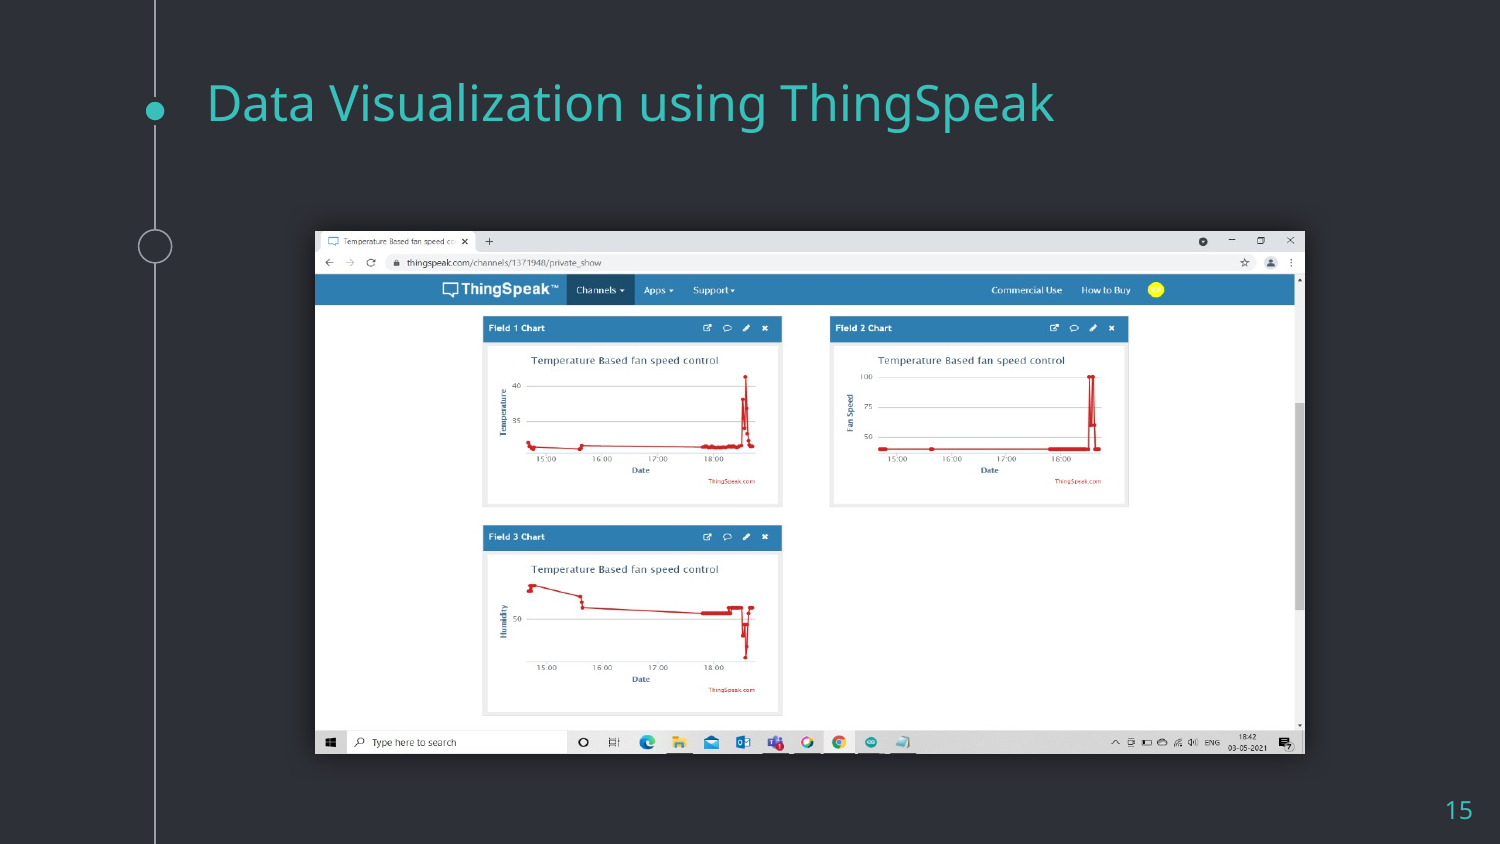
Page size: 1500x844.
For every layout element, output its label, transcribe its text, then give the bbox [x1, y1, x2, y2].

title Data Visualization using ThingSpeak [191, 90, 1317, 147]
picture [315, 231, 1305, 754]
slide_number 15 [1398, 779, 1489, 832]
